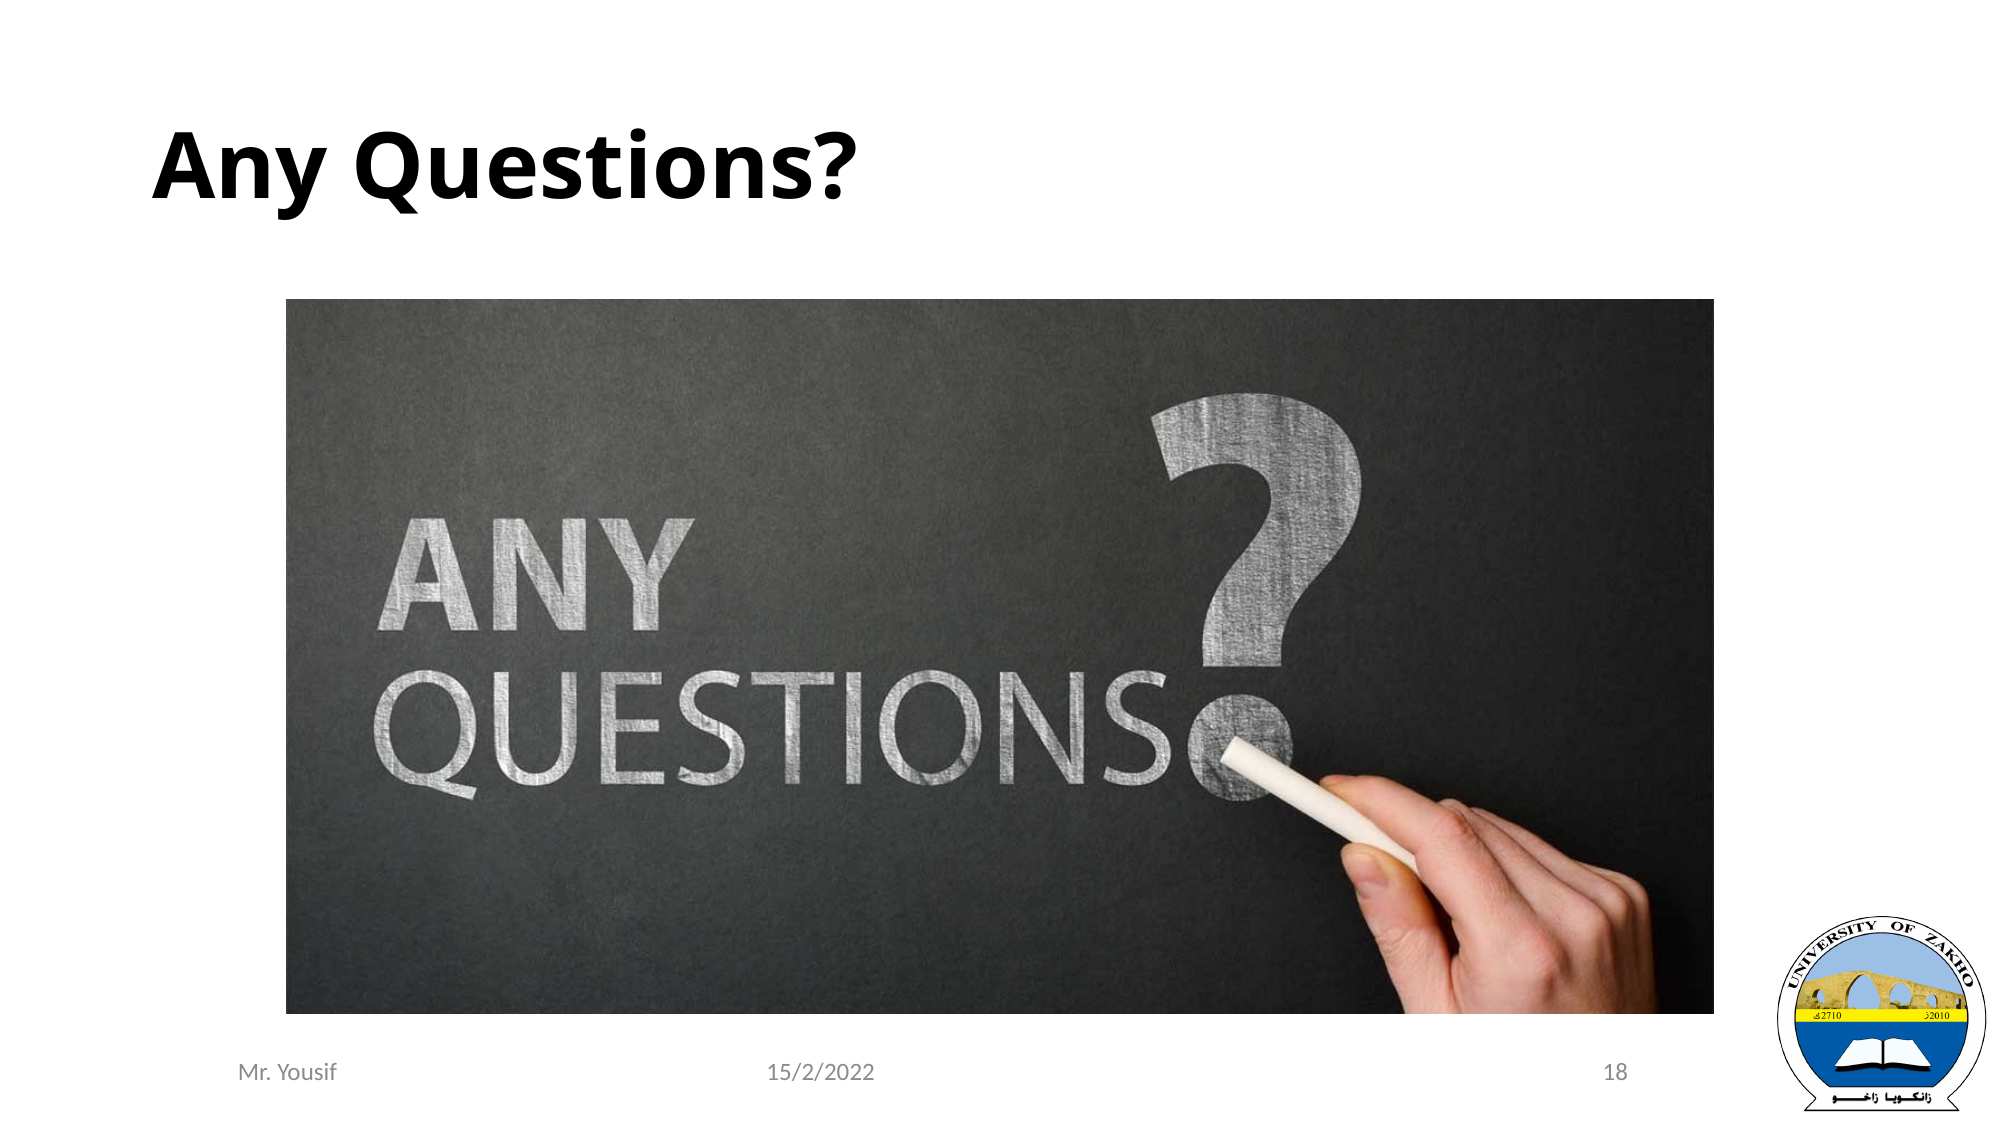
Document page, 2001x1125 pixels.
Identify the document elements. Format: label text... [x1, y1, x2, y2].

title Any Questions? [137, 59, 1863, 278]
picture [1776, 915, 1987, 1112]
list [286, 299, 1714, 1014]
footer Mr. Yousif [137, 1040, 438, 1101]
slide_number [751, 1040, 1021, 1101]
slide_number 18 [1193, 1040, 1644, 1101]
